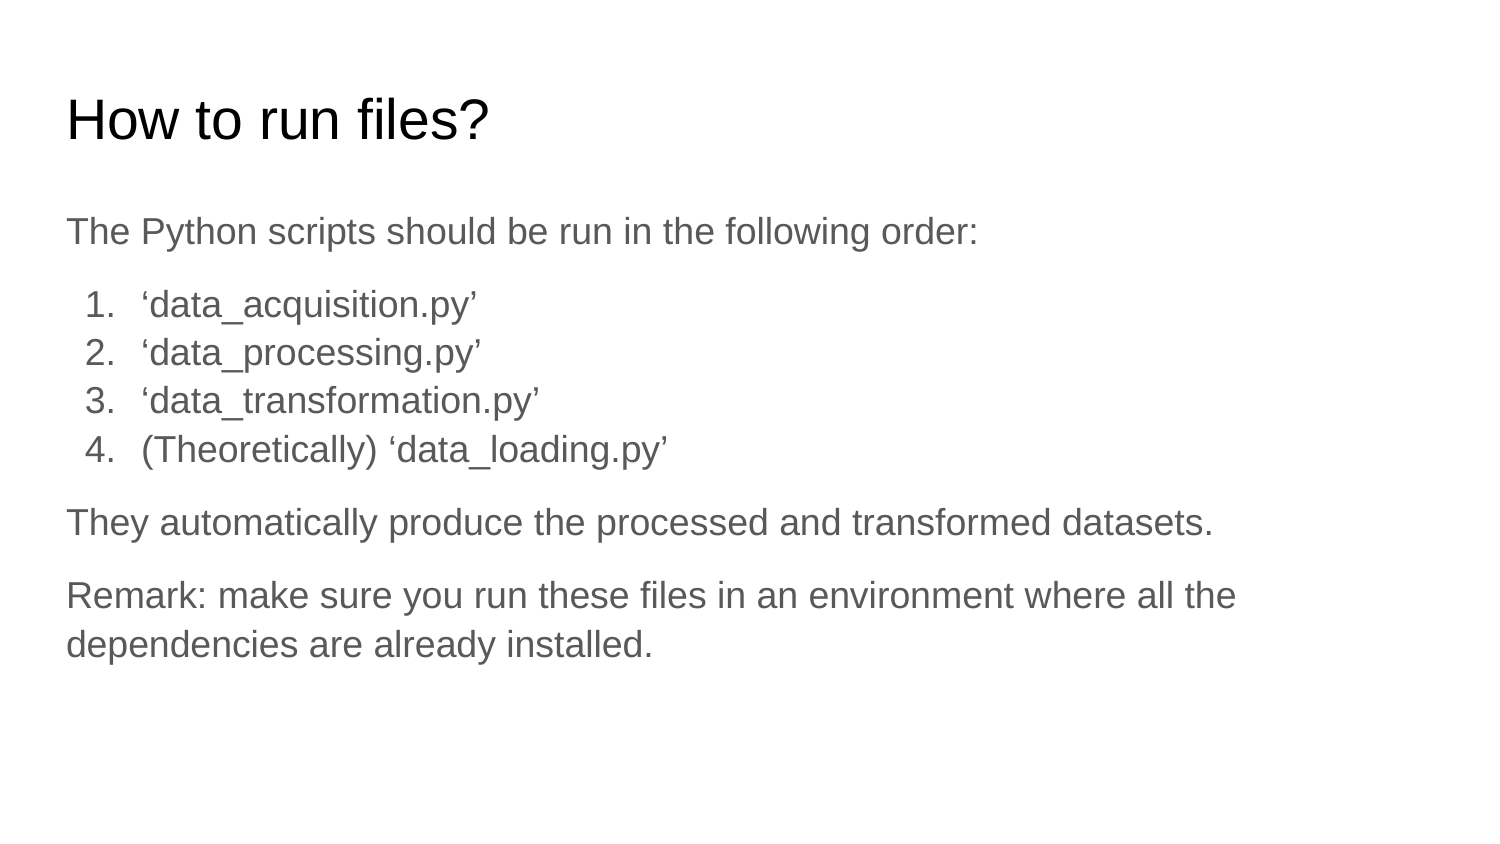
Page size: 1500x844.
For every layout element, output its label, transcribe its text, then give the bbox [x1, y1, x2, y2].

list The Python scripts should be run in the following order: ‘data_acquisition.py’ ‘data_processing.py’ ‘data_transformation.py’ (Theoretically) ‘data_loading.py’ They automatically produce the processed and transformed datasets. Remark: make sure you run these files in an environment where all the dependencies are already installed. [51, 189, 1449, 772]
title How to run files? [51, 72, 1449, 167]
